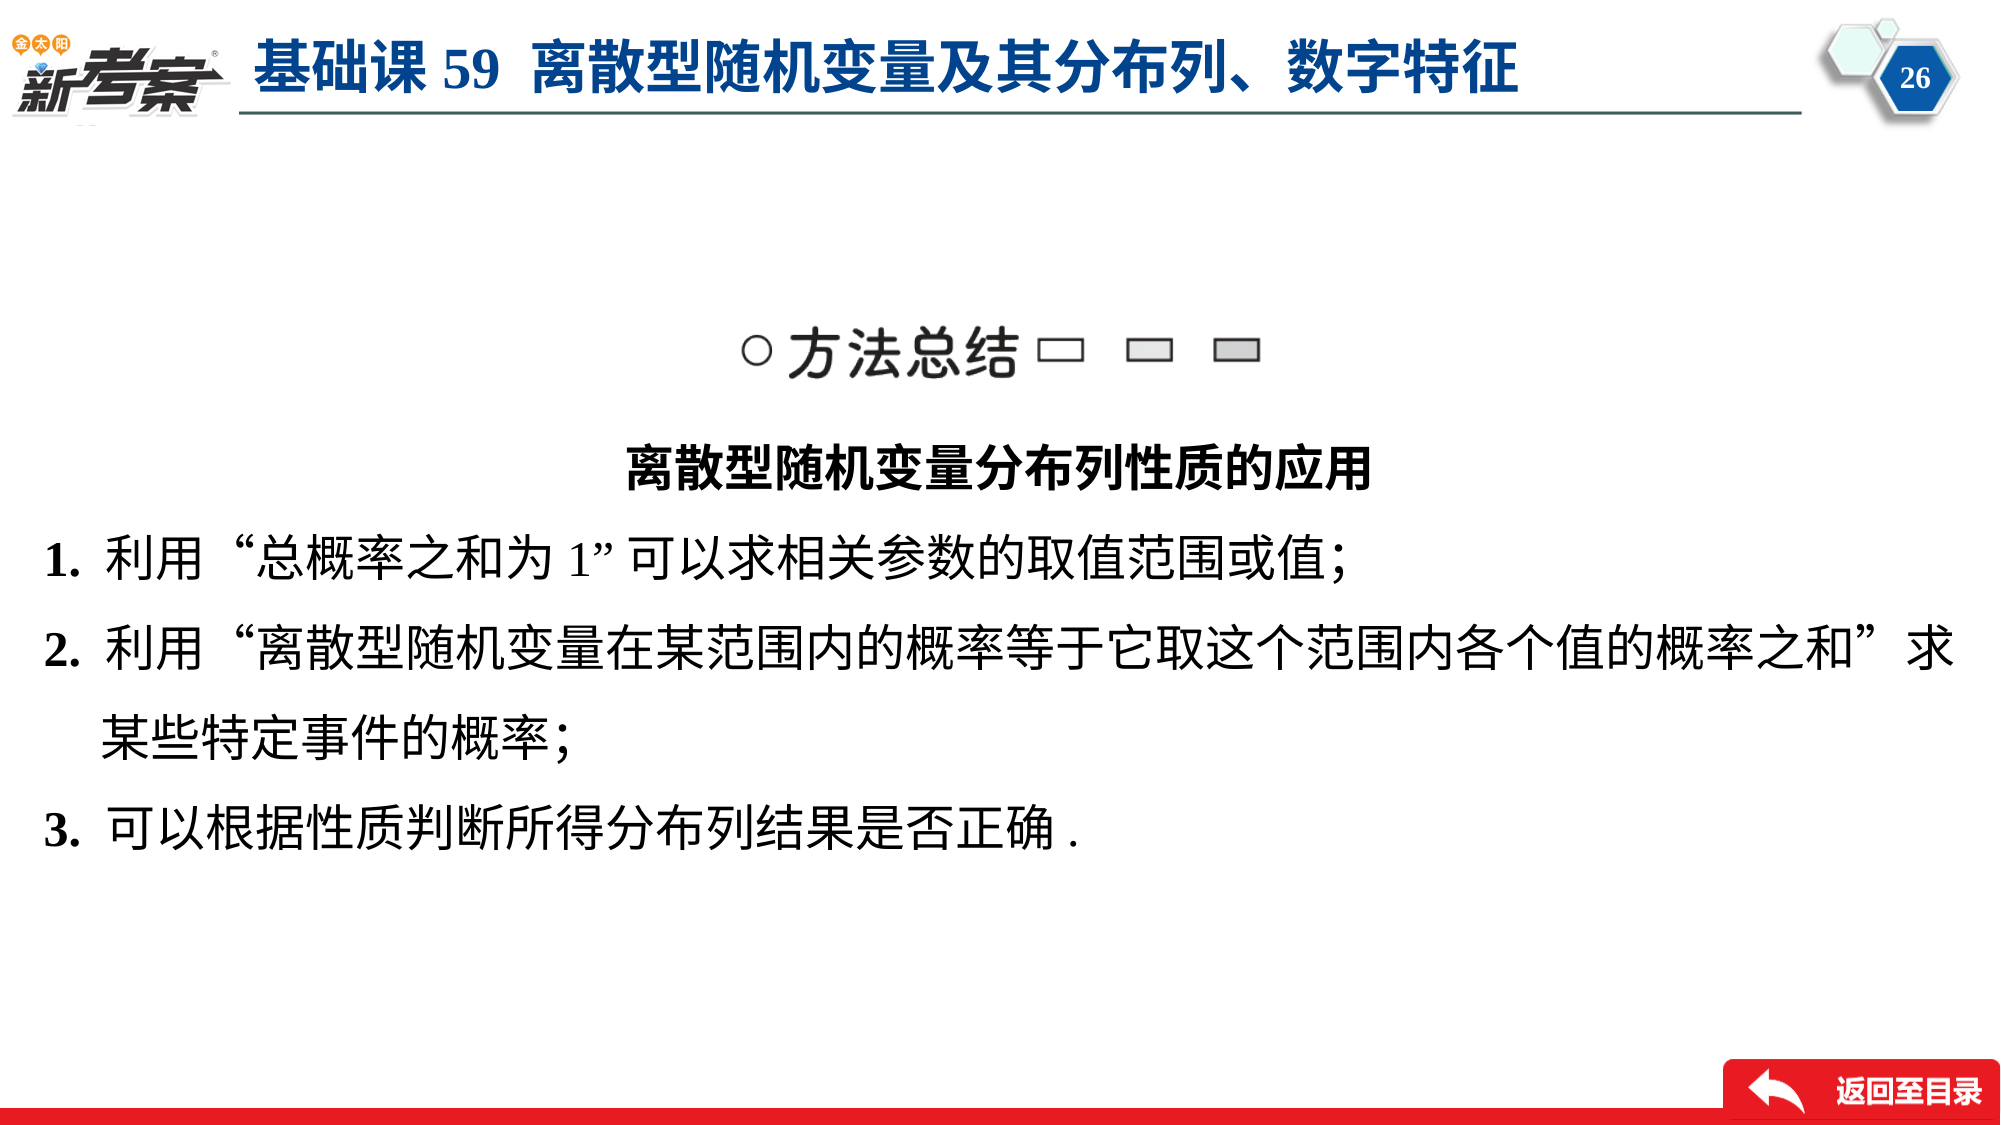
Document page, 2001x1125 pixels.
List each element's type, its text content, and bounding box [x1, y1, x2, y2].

text_box 离散型随机变量分布列性质的应用 1. 利用“总概率之和为1”可以求相关参数的取值范围或值； 2. 利用“离散型随机变量在某范围内的概率等于它取这个范围内各个值的概率之和”求 某些特定事件的概率； 3. 可以根据性质判断所得分布列结果是否正确. [82, 405, 1917, 847]
picture [0, 0, 2001, 1125]
